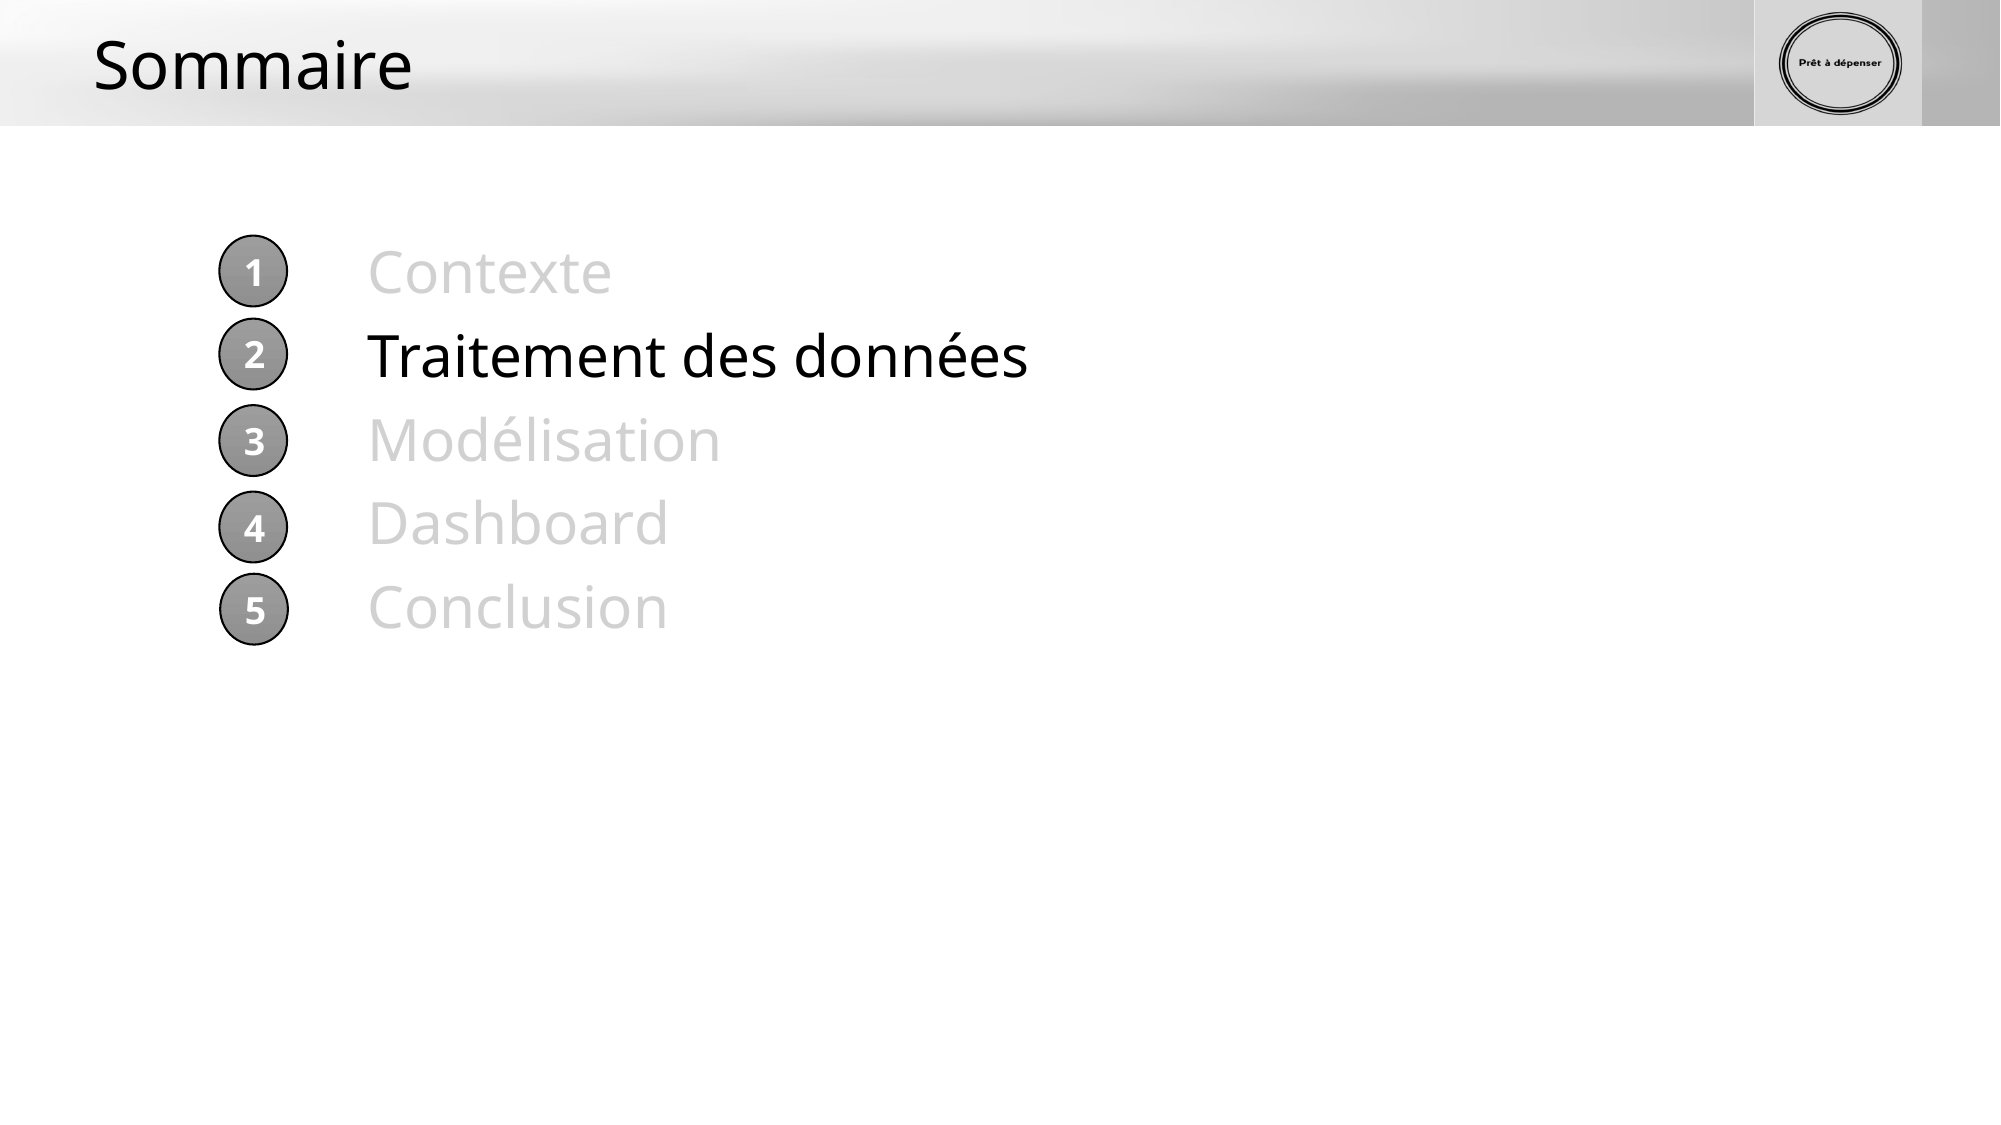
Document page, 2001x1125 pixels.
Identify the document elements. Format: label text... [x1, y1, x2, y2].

picture [0, 0, 2000, 126]
list Contexte Traitement des données Modélisation Dashboard Conclusion [139, 235, 1878, 772]
text_box 1 [218, 234, 289, 308]
text_box 3 [218, 404, 289, 478]
text_box 2 [218, 317, 289, 391]
text_box 5 [219, 572, 289, 646]
text_box 4 [218, 490, 289, 564]
